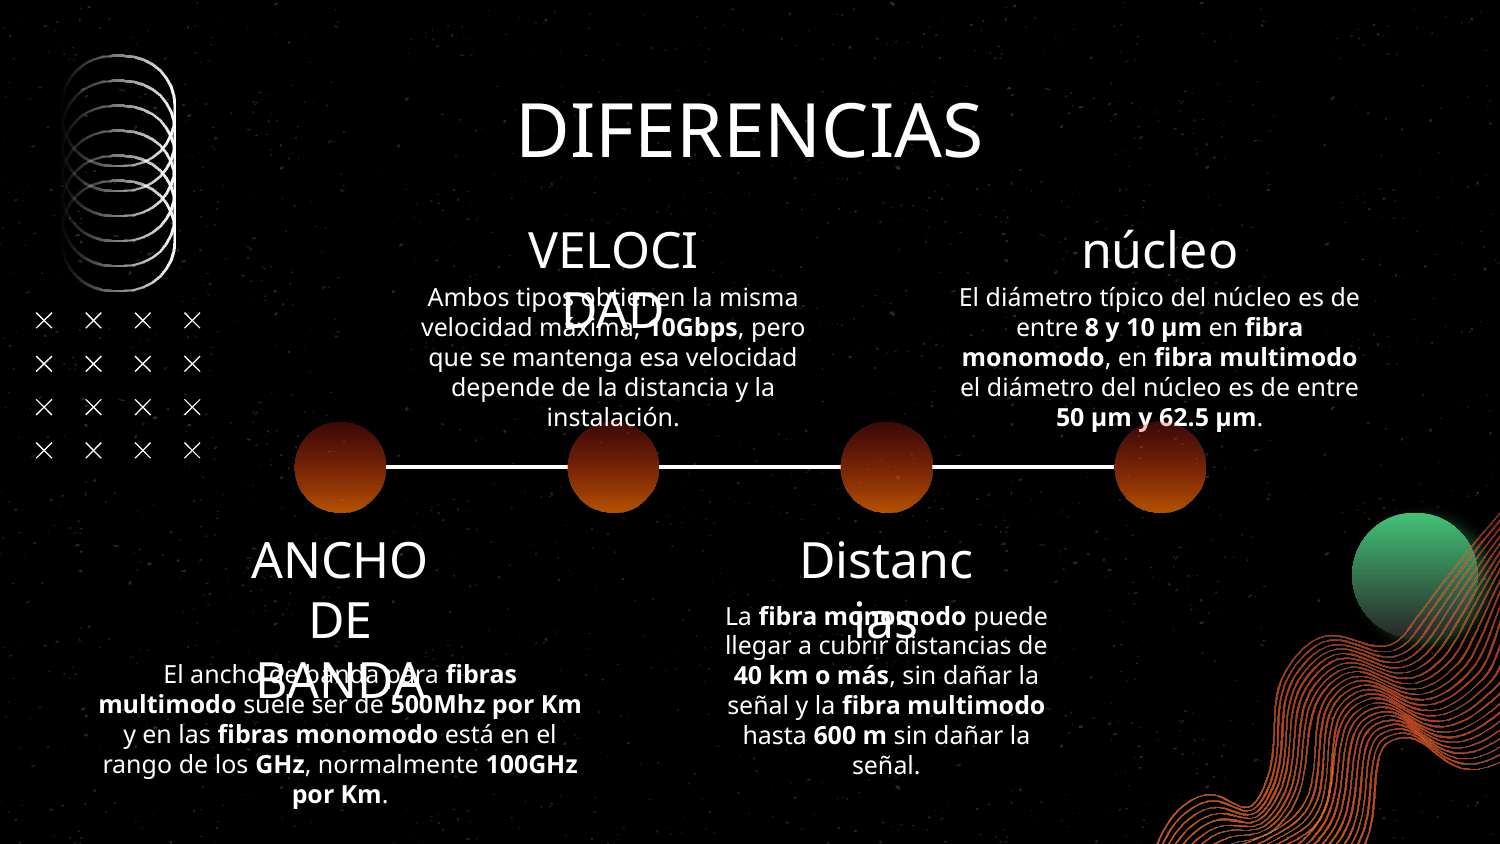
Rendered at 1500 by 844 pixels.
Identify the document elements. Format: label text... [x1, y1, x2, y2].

text_box La fibra monomodo puede llegar a cubrir distancias de 40 km o más, sin dañar la señal y la fibra multimodo hasta 600 m sin dañar la señal. [695, 585, 1078, 705]
text_box [1114, 421, 1206, 513]
text_box [840, 421, 933, 513]
text_box El diámetro típico del núcleo es de entre 8 y 10 µm en fibra monomodo, en fibra multimodo el diámetro del núcleo es de entre 50 µm y 62.5 µm. [939, 266, 1380, 386]
text_box [294, 421, 386, 513]
title DIFERENCIAS [427, 88, 1073, 167]
text_box Ambos tipos obtienen la misma velocidad máxima, 10Gbps, pero que se mantenga esa velocidad depende de la distancia y la instalación. [393, 266, 834, 387]
text_box núcleo [1055, 203, 1264, 275]
text_box ANCHO DE BANDA [236, 513, 444, 585]
text_box VELOCIDAD [509, 203, 718, 266]
text_box Distancias [782, 513, 991, 585]
text_box El ancho de banda para fibras multimodo suele ser de 500Mhz por Km y en las fibras monomodo está en el rango de los GHz, normalmente 100GHz por Km. [81, 643, 599, 763]
text_box [567, 421, 659, 513]
